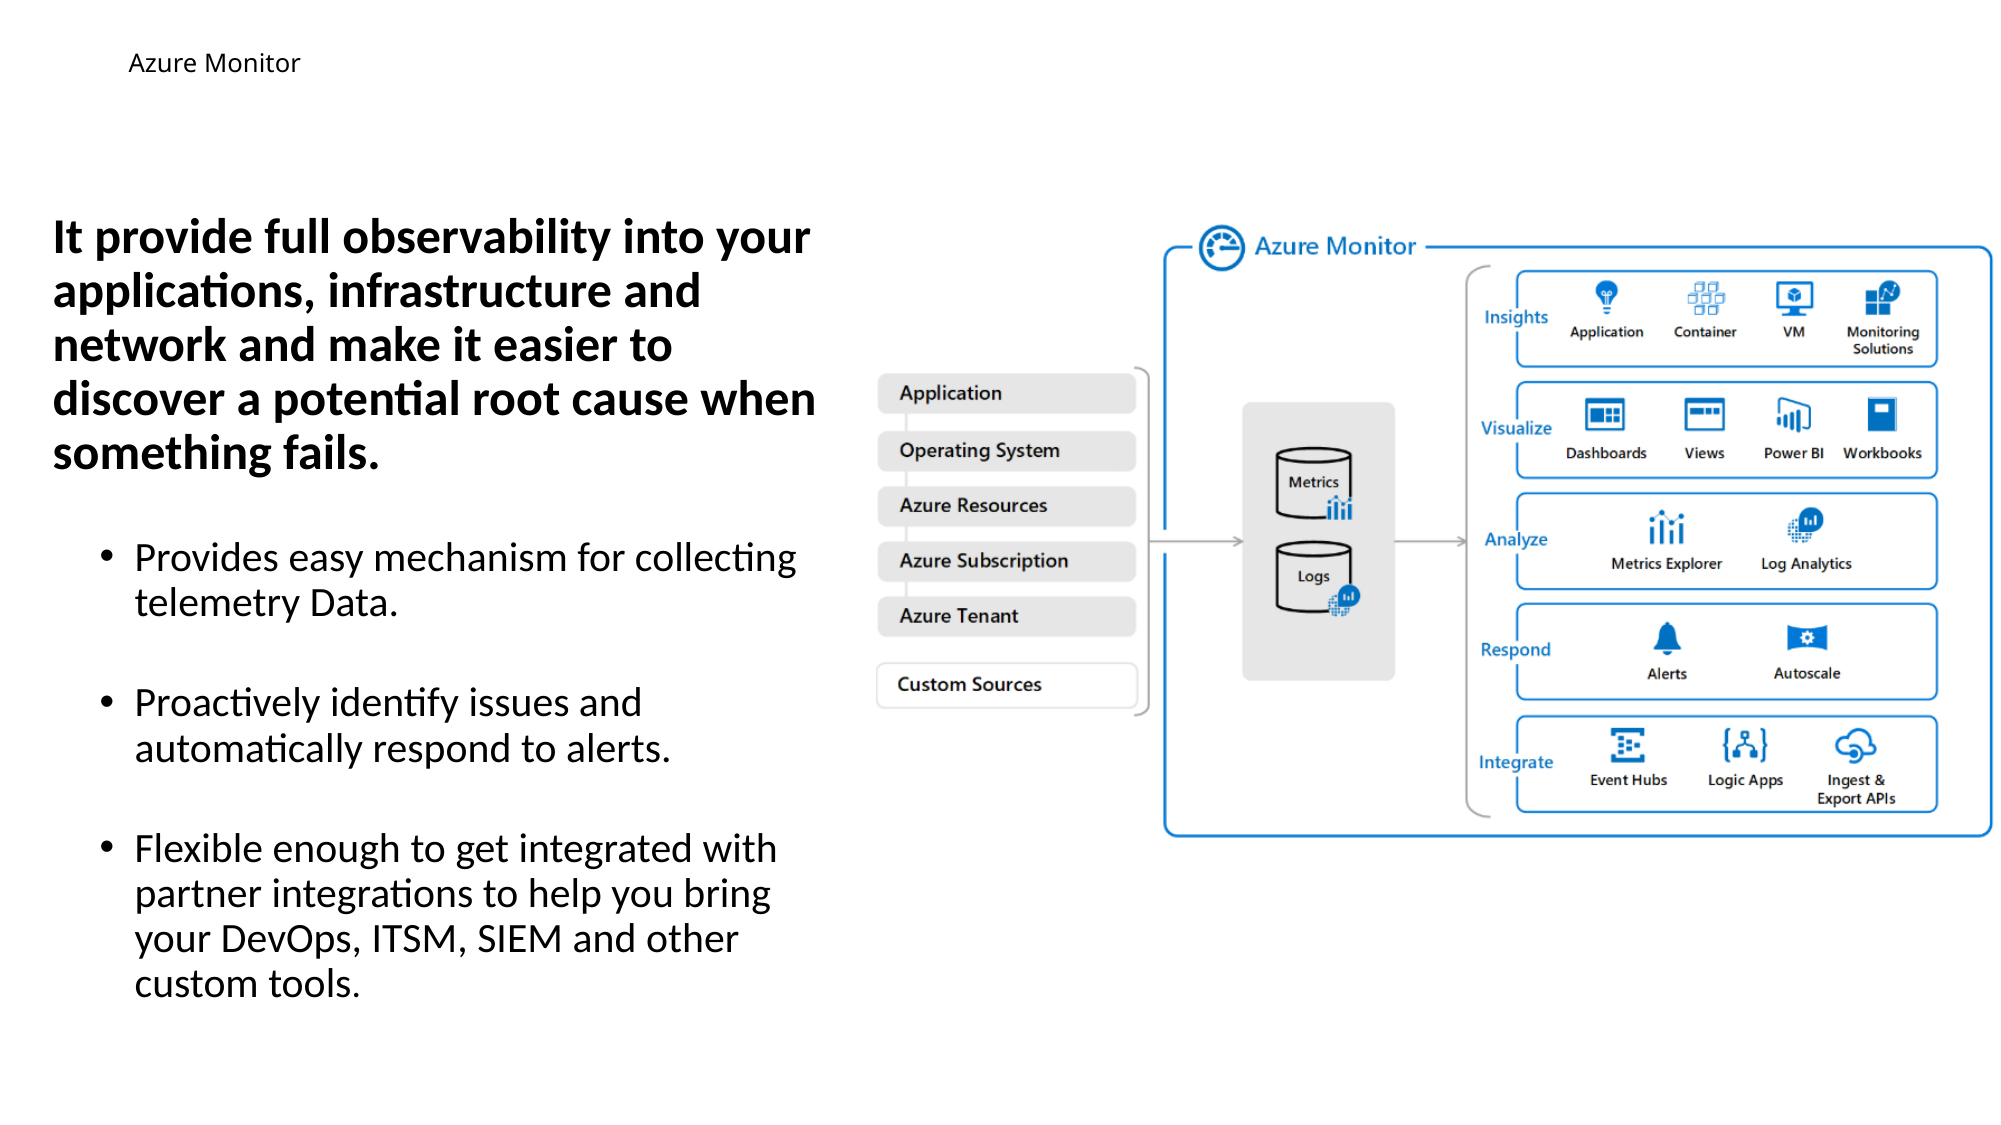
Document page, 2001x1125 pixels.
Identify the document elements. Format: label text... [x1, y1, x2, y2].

title Azure Monitor [71, 13, 1907, 118]
text_box It provide full observability into your applications, infrastructure and network and make it easier to discover a potential root cause when something fails. Provides easy mechanism for collecting telemetry Data. Proactively identify issues and automatically respond to alerts. Flexible enough to get integrated with partner integrations to help you bring your DevOps, ITSM, SIEM and other custom tools. [37, 202, 857, 1055]
picture [876, 202, 2000, 860]
